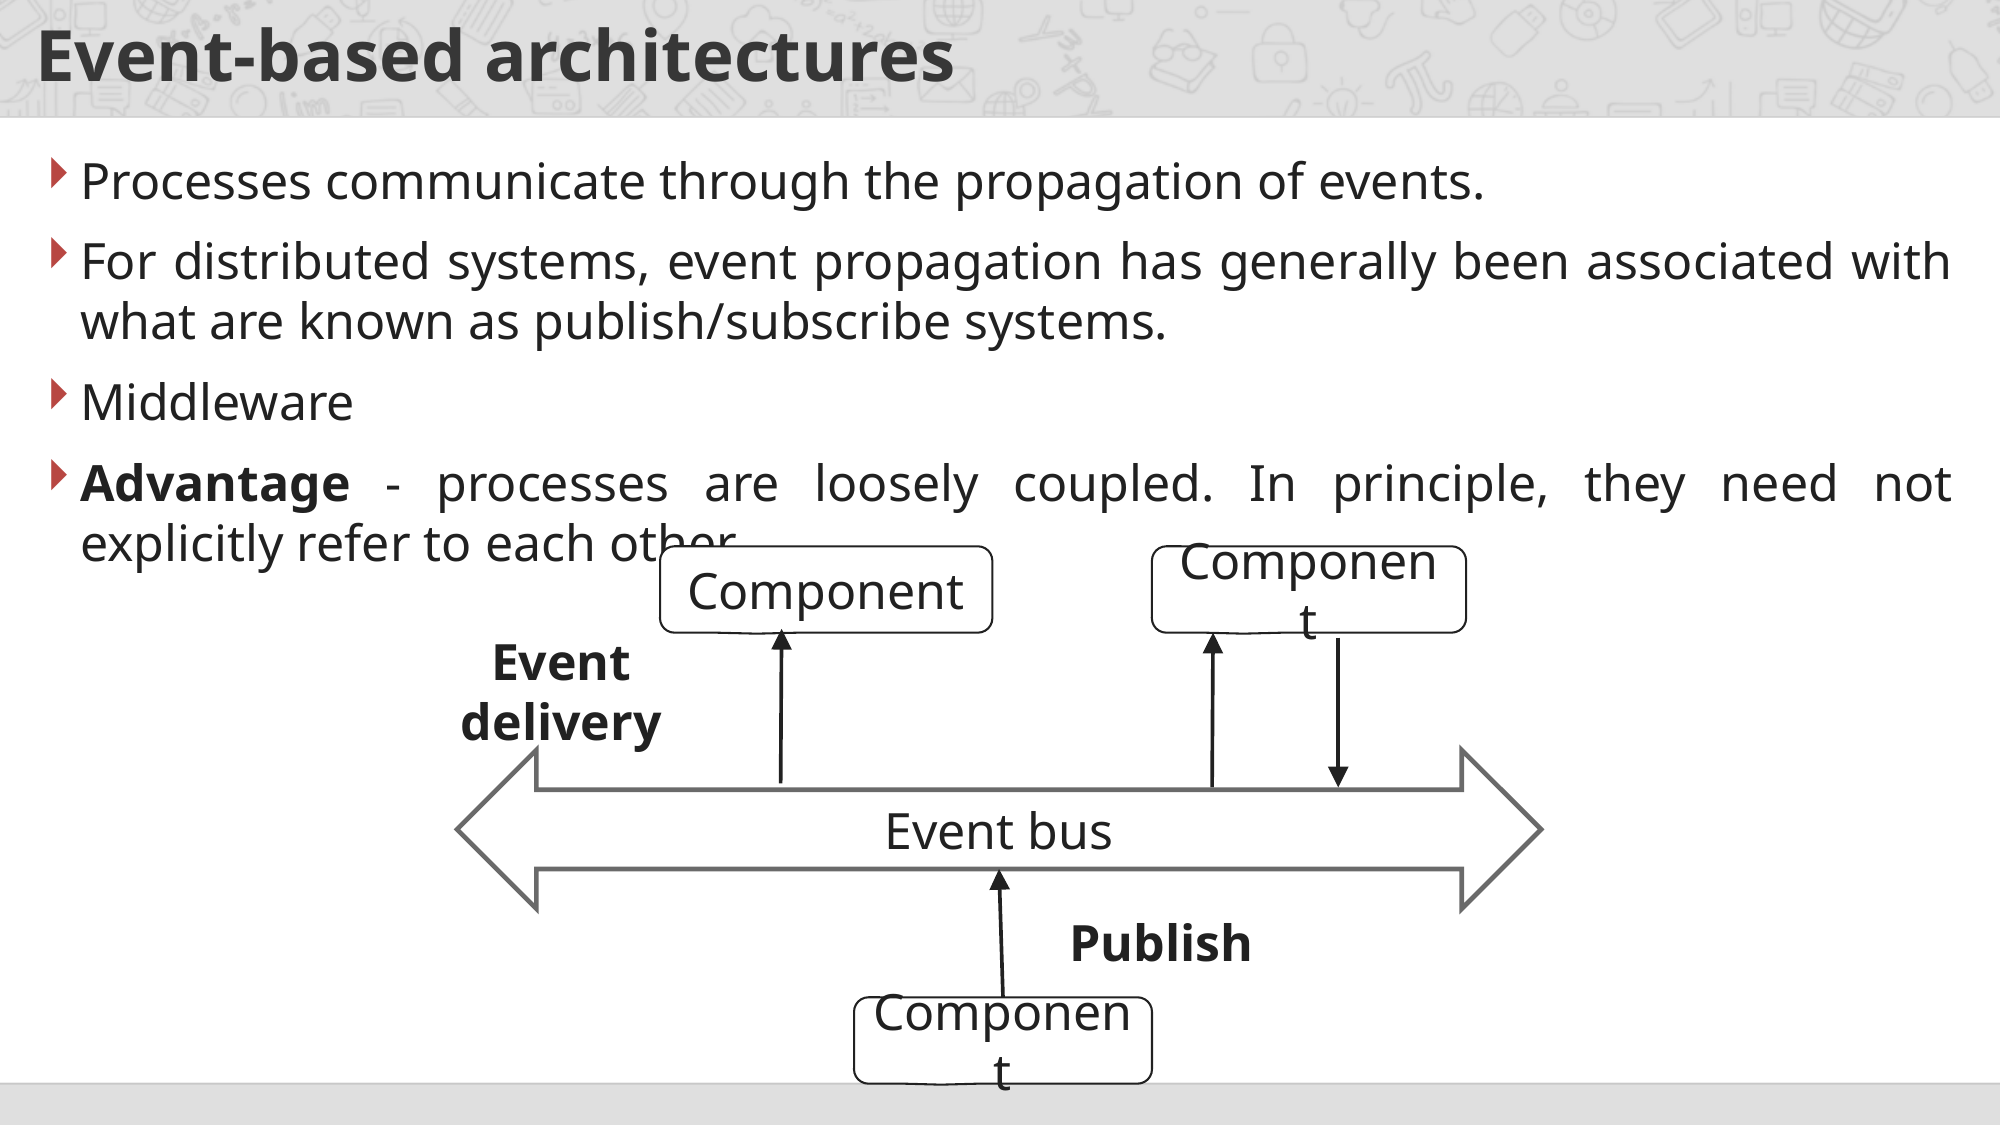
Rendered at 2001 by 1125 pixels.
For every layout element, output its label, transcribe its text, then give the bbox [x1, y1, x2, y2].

title Event-based architectures [0, 0, 2000, 117]
list Processes communicate through the propagation of events. For distributed systems, event propagation has generally been associated with what are known as publish/subscribe systems. Middleware Advantage - processes are loosely coupled. In principle, they need not explicitly refer to each other. [21, 141, 1969, 1059]
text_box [390, 546, 1542, 1084]
